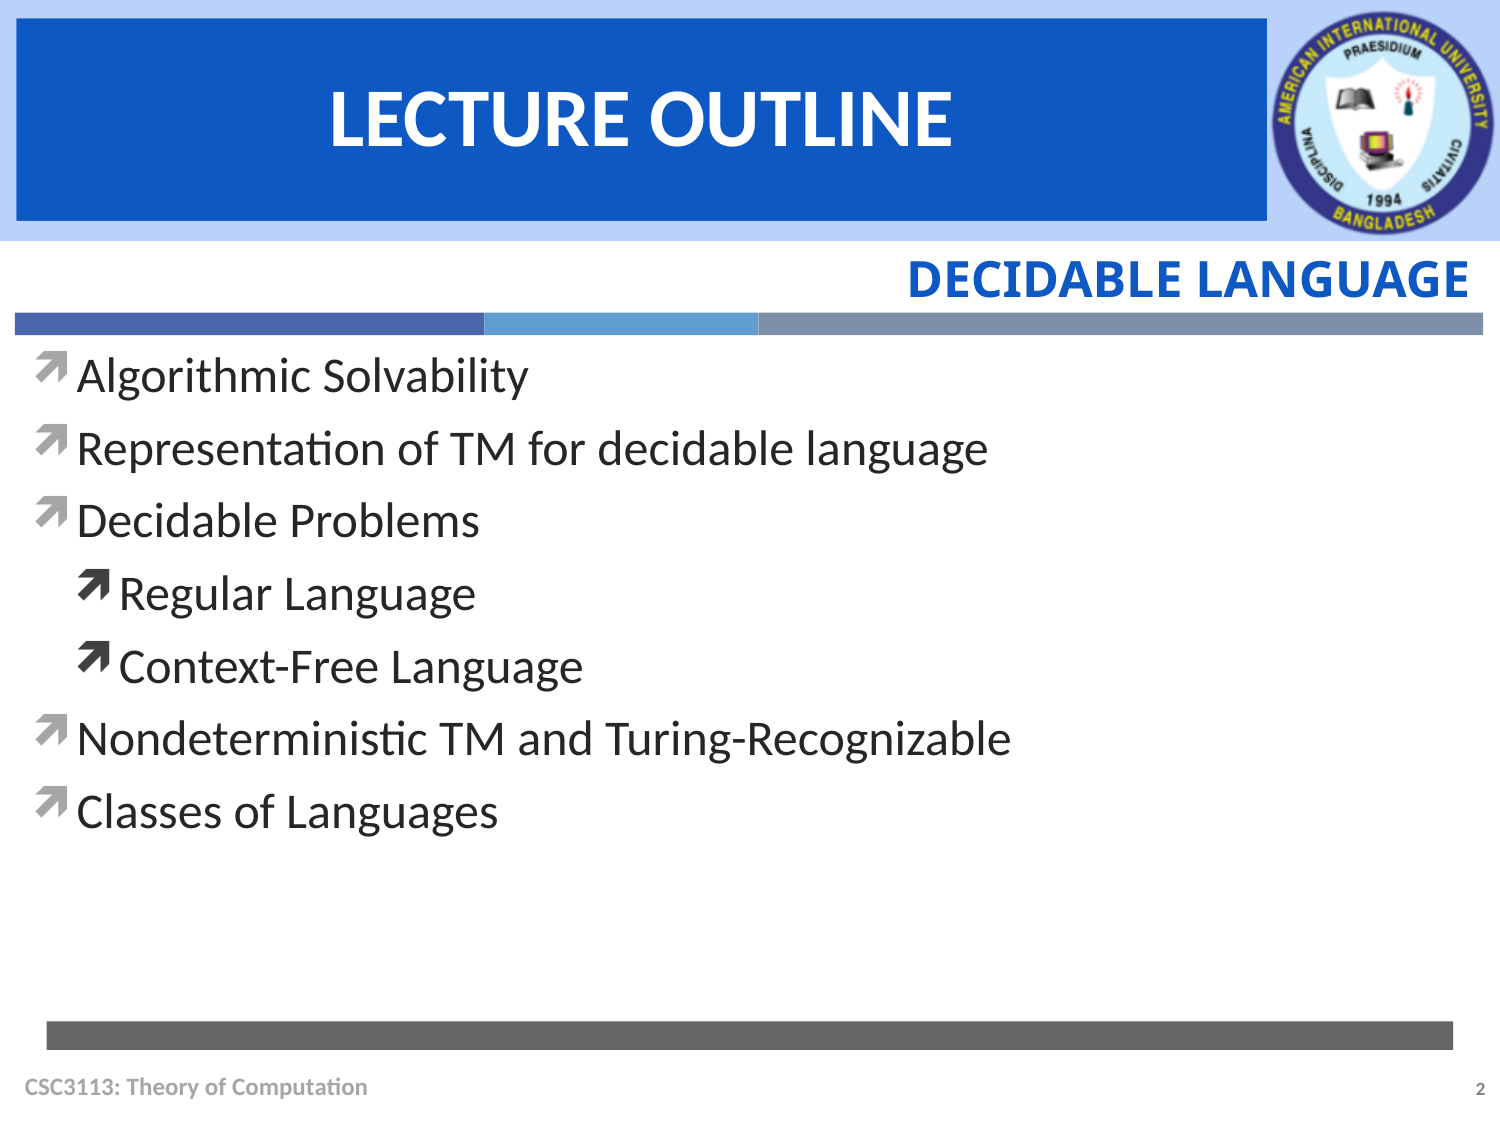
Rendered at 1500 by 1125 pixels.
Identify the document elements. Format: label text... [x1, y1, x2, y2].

list Algorithmic Solvability Representation of TM for decidable language Decidable Problems Regular Language Context-Free Language Nondeterministic TM and Turing-Recognizable Classes of Languages [16, 335, 1484, 1016]
subtitle Decidable Language [16, 239, 1486, 320]
footer CSC3113: Theory of Computation [10, 1055, 1015, 1116]
picture [1267, 6, 1500, 241]
